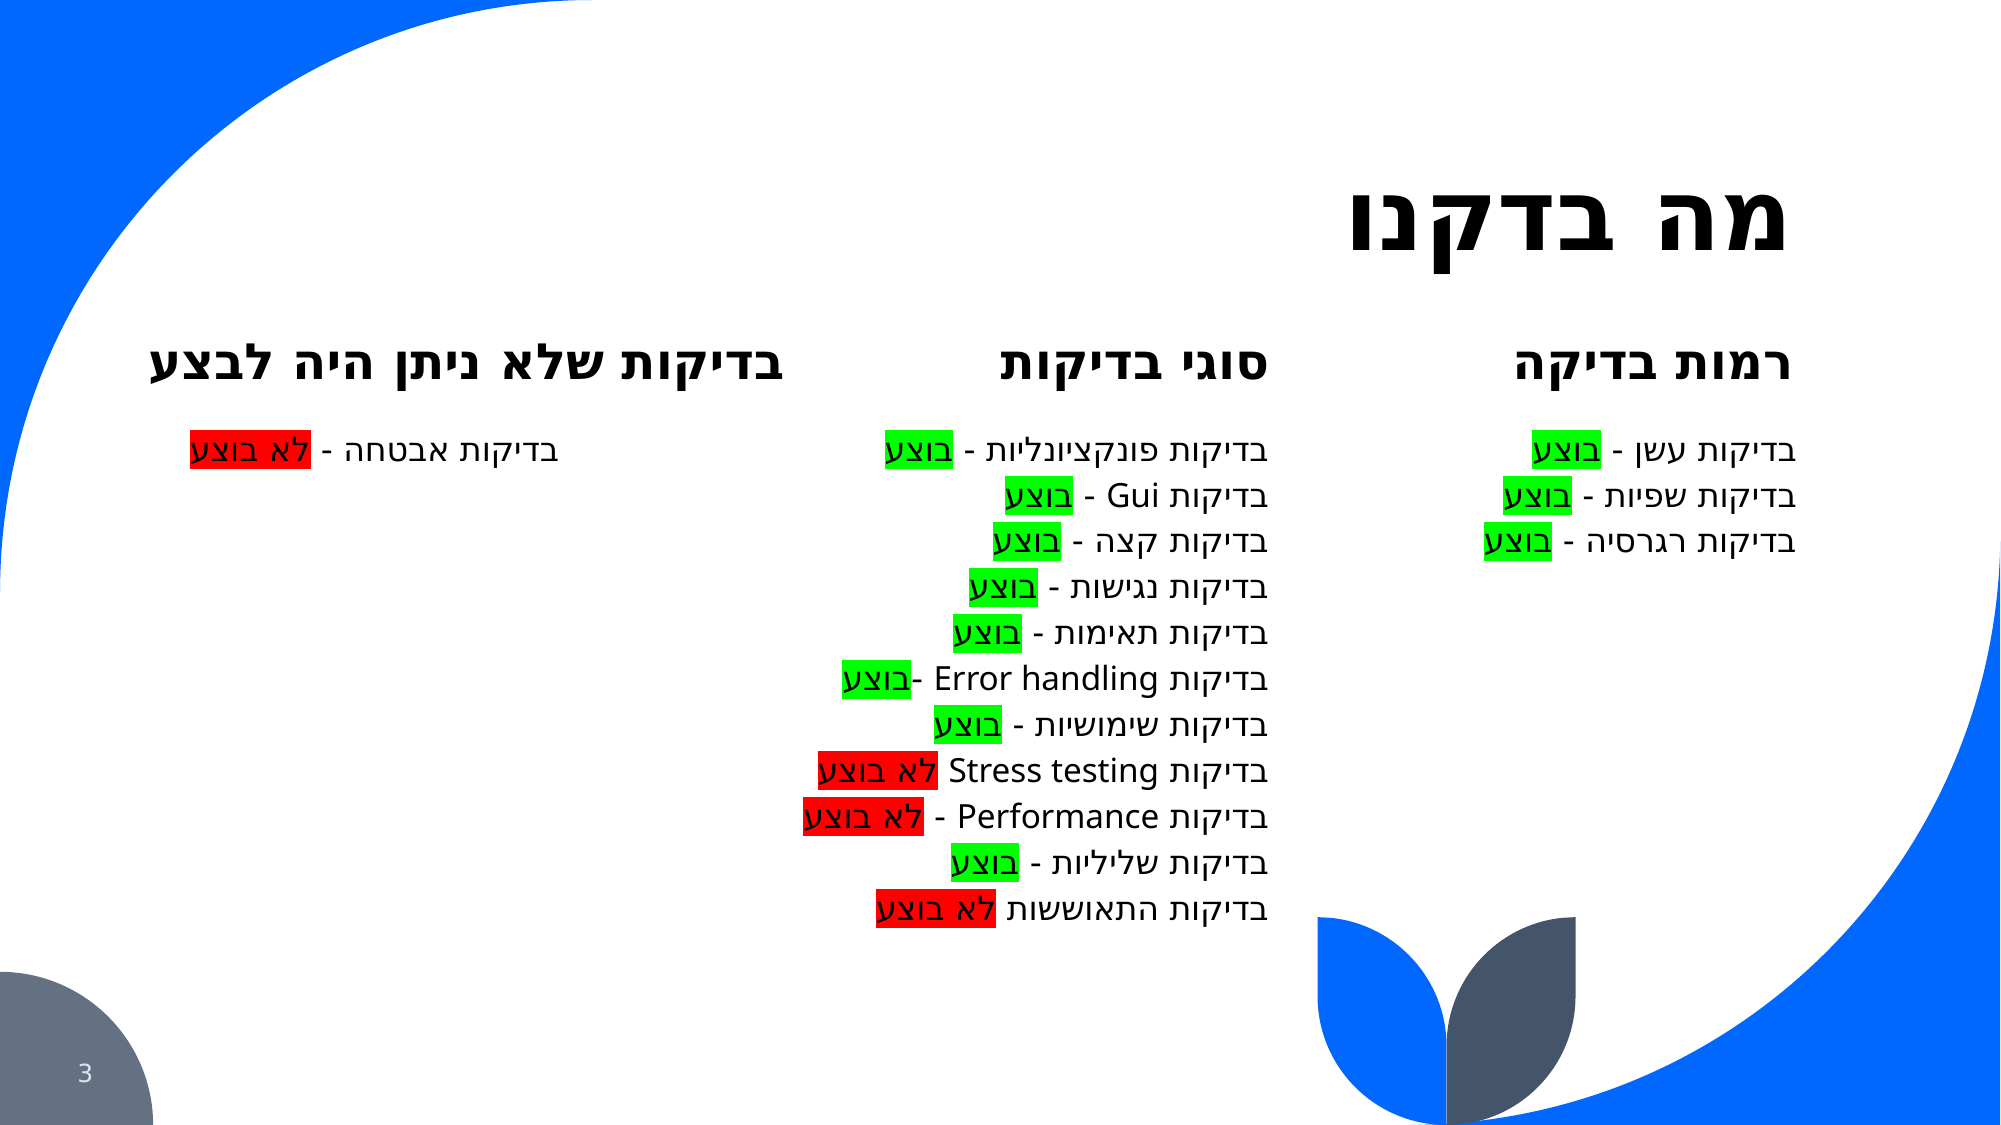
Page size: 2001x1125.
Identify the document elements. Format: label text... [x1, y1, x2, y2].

list סוגי בדיקות [800, 328, 1285, 415]
list בדיקות פונקציונליות - בוצע בדיקות Gui - בוצע בדיקות קצה - בוצע בדיקות נגישות - בוצע בדיקות תאימות - בוצע בדיקות Error handling -בוצע בדיקות שימושיות - בוצע בדיקות Stress testing לא בוצע בדיקות Performance - לא בוצע בדיקות שליליות - בוצע בדיקות התאוששות לא בוצע [763, 415, 1285, 925]
list רמות בדיקה [1287, 328, 1809, 415]
list בדיקות שלא ניתן היה לבצע [72, 328, 800, 415]
list בדיקות אבטחה - לא בוצע [54, 414, 575, 879]
title מה בדקנו [204, 62, 1809, 280]
list בדיקות עשן - בוצע בדיקות שפיות - בוצע בדיקות רגרסיה - בוצע [1285, 414, 1813, 879]
slide_number ‹#› [62, 1042, 335, 1103]
